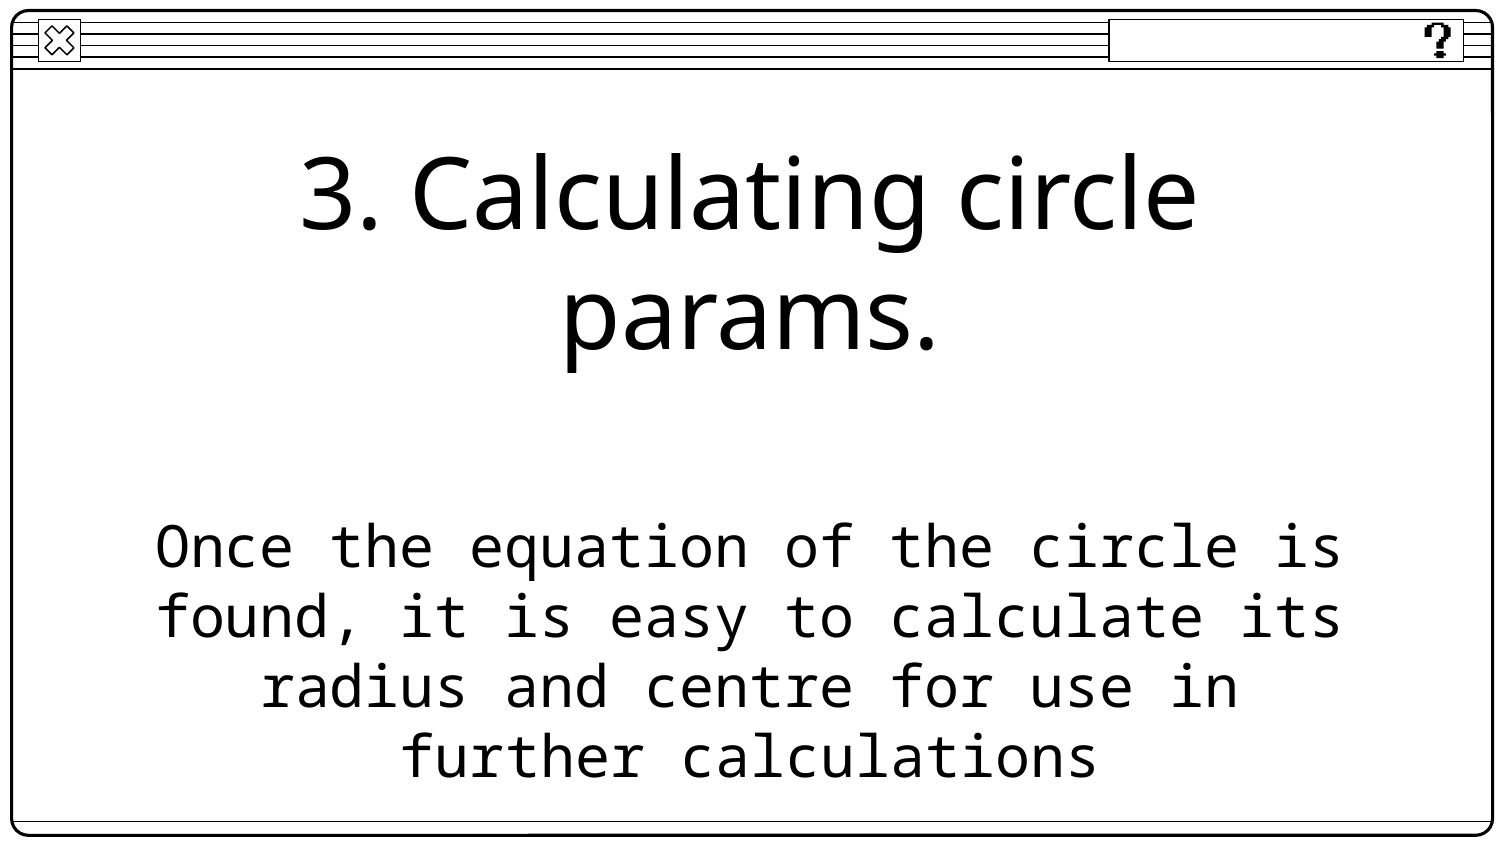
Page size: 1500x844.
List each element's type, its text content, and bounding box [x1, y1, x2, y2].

title 3. Calculating circle params. Once the equation of the circle is found, it is easy to calculate its radius and centre for use in further calculations [117, 125, 1383, 793]
